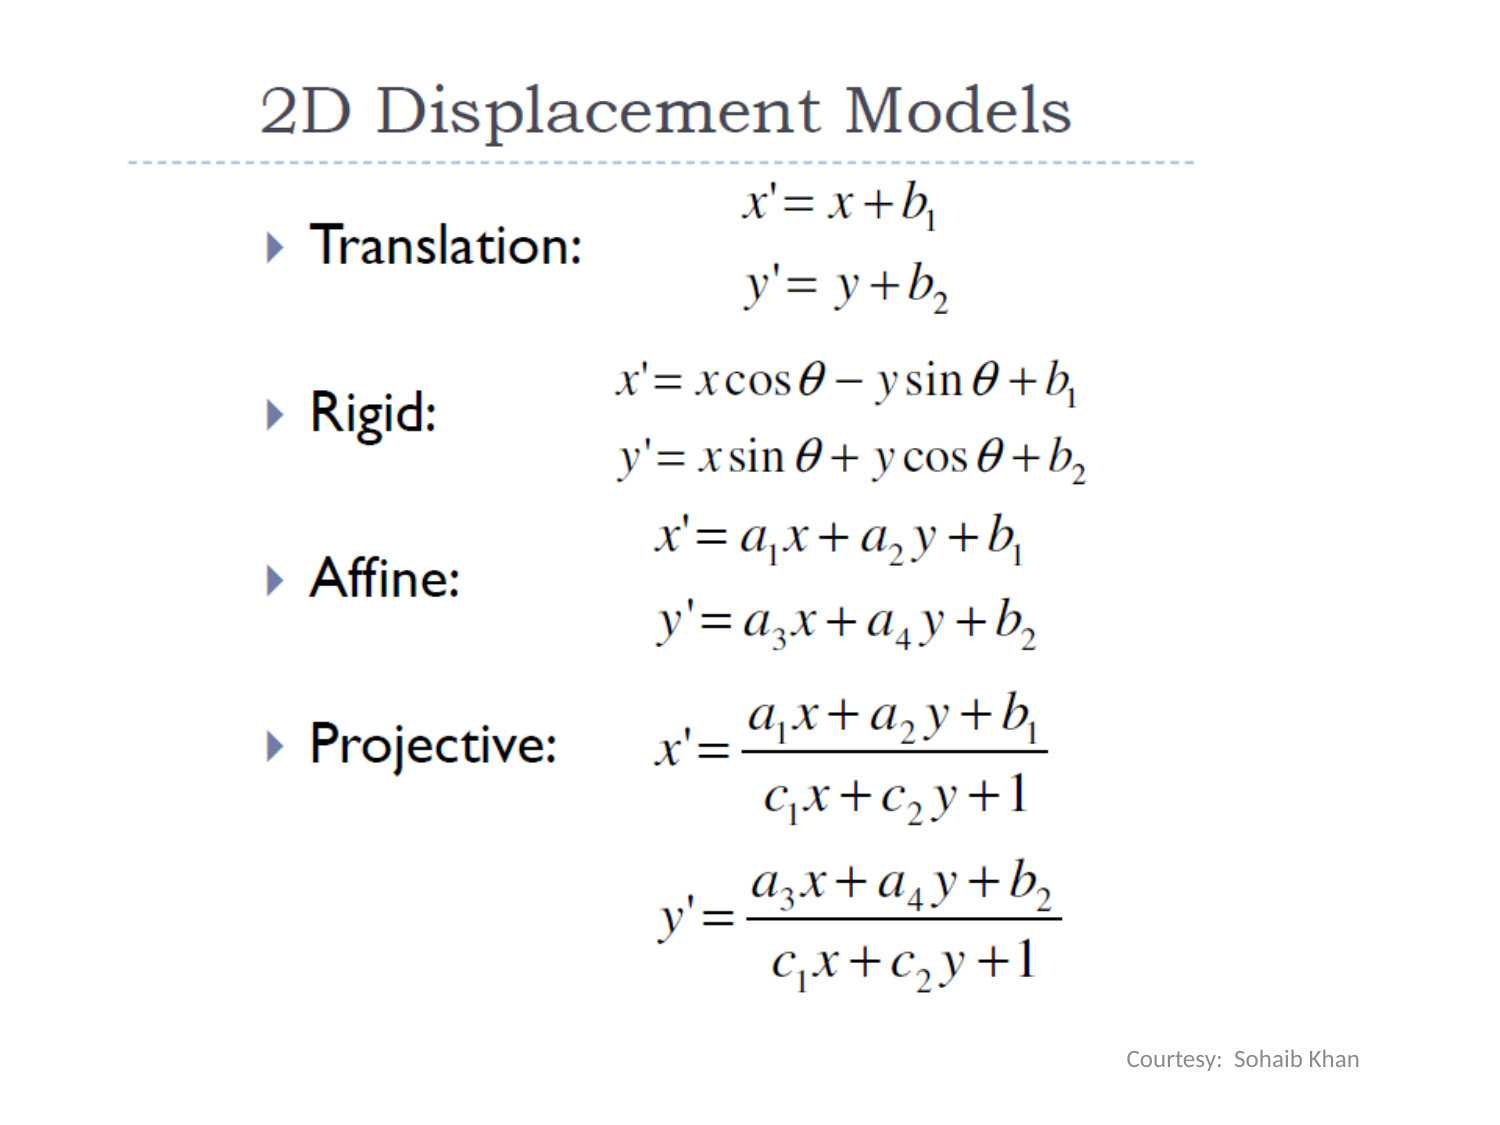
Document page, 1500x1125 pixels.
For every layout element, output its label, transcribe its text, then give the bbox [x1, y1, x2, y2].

footer Courtesy: Sohaib Khan [1074, 1027, 1413, 1088]
picture [90, 41, 1201, 1013]
